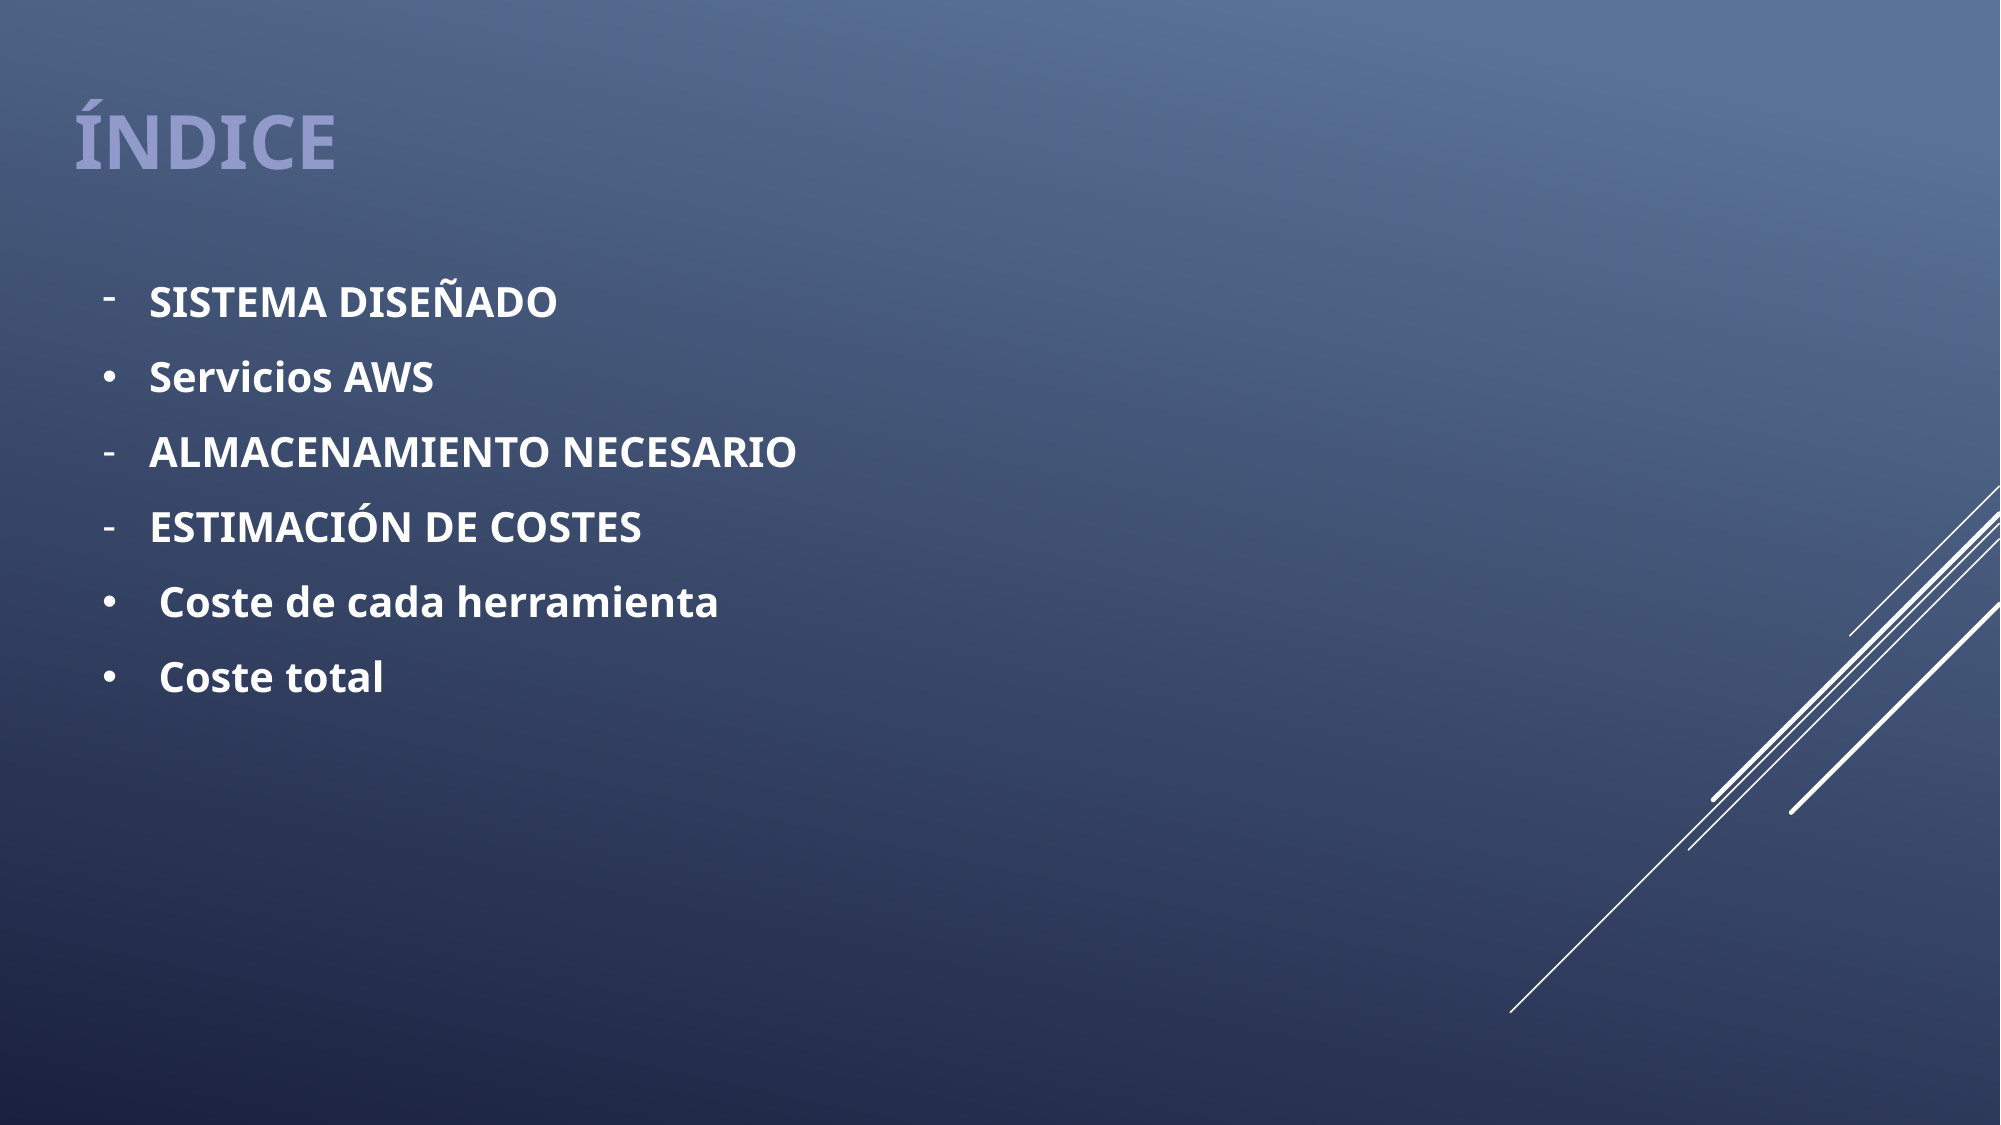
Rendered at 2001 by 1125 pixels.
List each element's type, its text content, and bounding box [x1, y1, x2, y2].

text_box ÍNDICE [59, 86, 1060, 192]
text_box SISTEMA DISEÑADO Servicios AWS ALMACENAMIENTO NECESARIO ESTIMACIÓN DE COSTES Coste de cada herramienta Coste total [87, 243, 860, 754]
